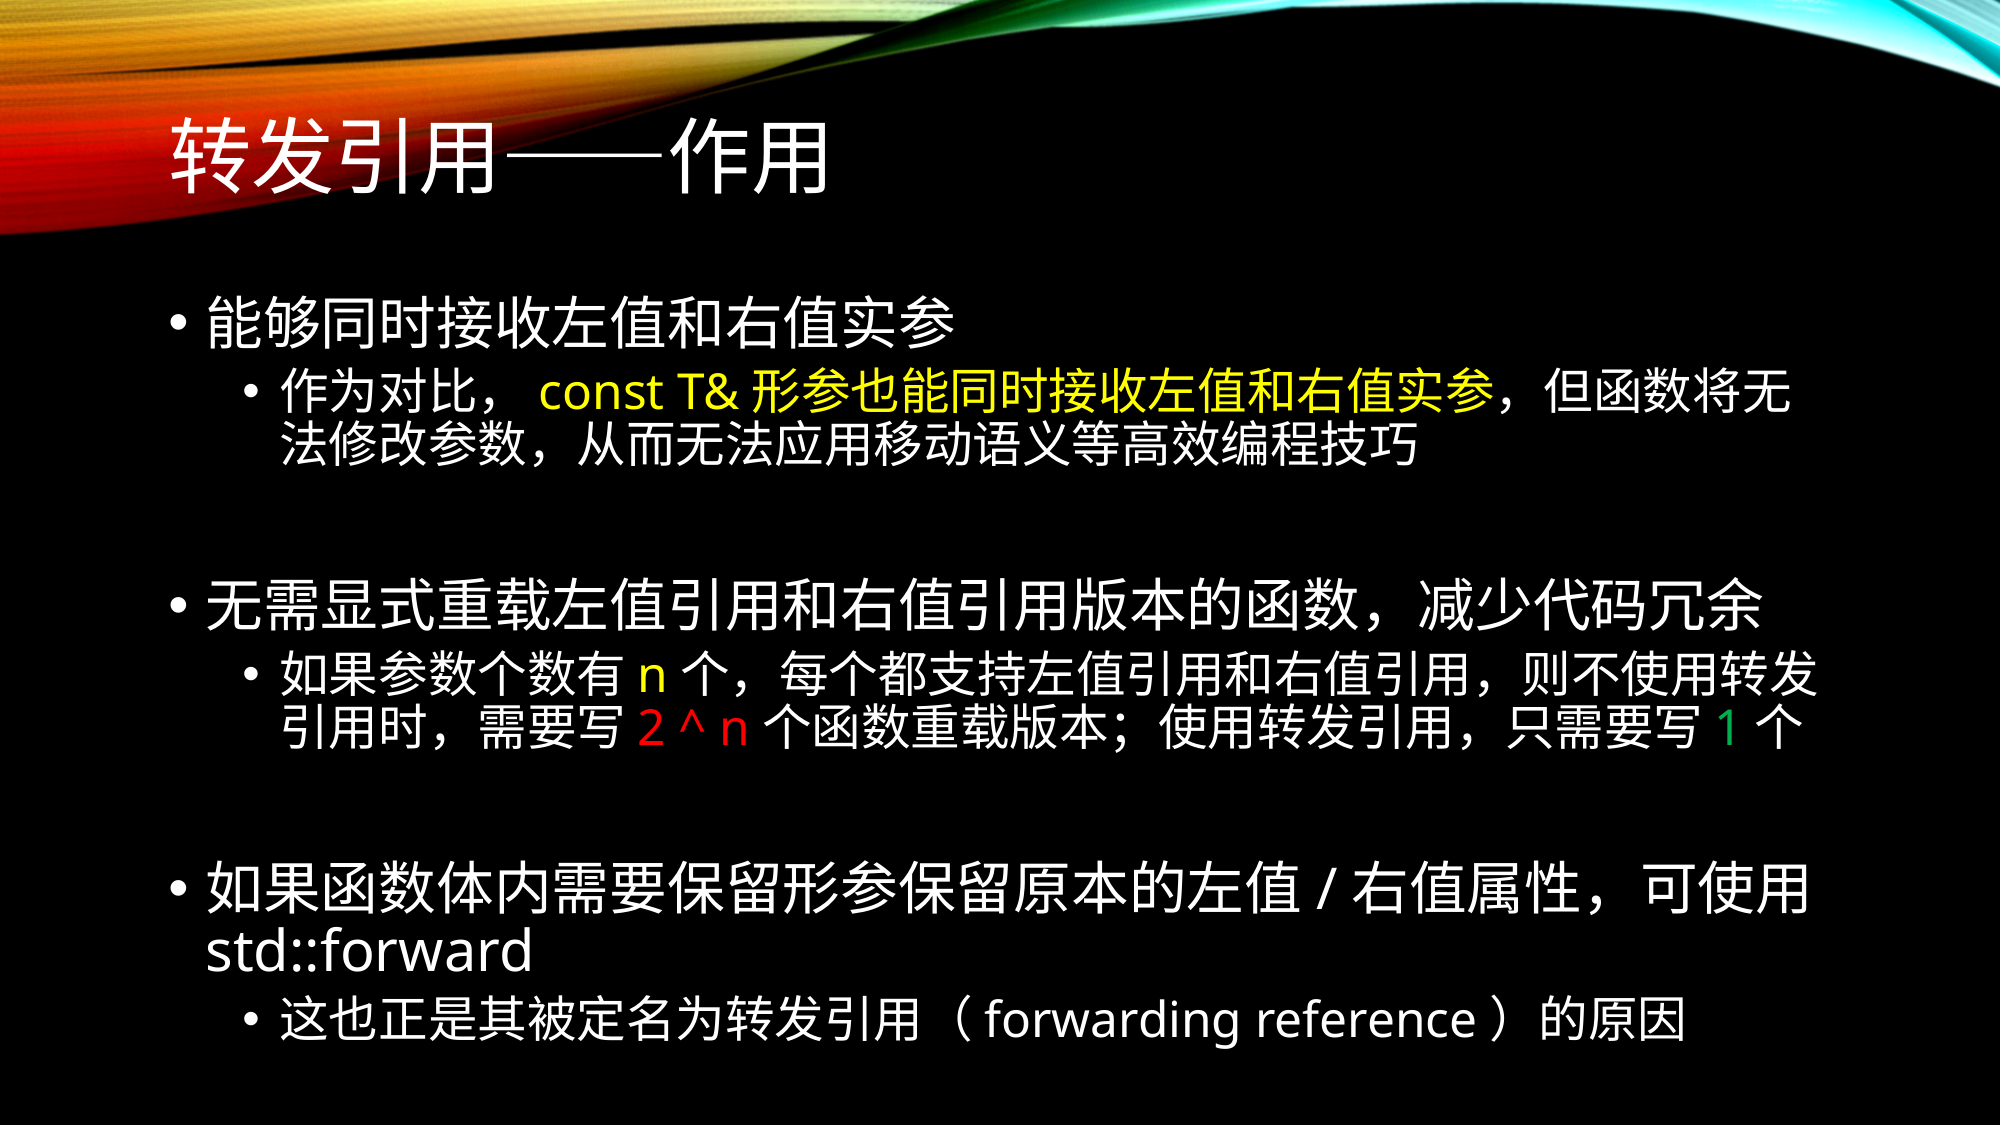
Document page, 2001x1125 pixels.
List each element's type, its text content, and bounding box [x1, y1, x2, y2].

text_box 能够同时接收左值和右值实参 作为对比，const T&形参也能同时接收左值和右值实参，但函数将无法修改参数，从而无法应用移动语义等高效编程技巧 无需显式重载左值引用和右值引用版本的函数，减少代码冗余 如果参数个数有n个，每个都支持左值引用和右值引用，则不使用转发引用时，需要写2 ^ n个函数重载版本；使用转发引用，只需要写1个 如果函数体内需要保留形参保留原本的左值/右值属性，可使用std::forward 这也正是其被定名为转发引用（forwarding reference）的原因 [153, 286, 1847, 1071]
title 转发引用——作用 [153, 54, 1847, 267]
picture [0, 0, 2000, 237]
